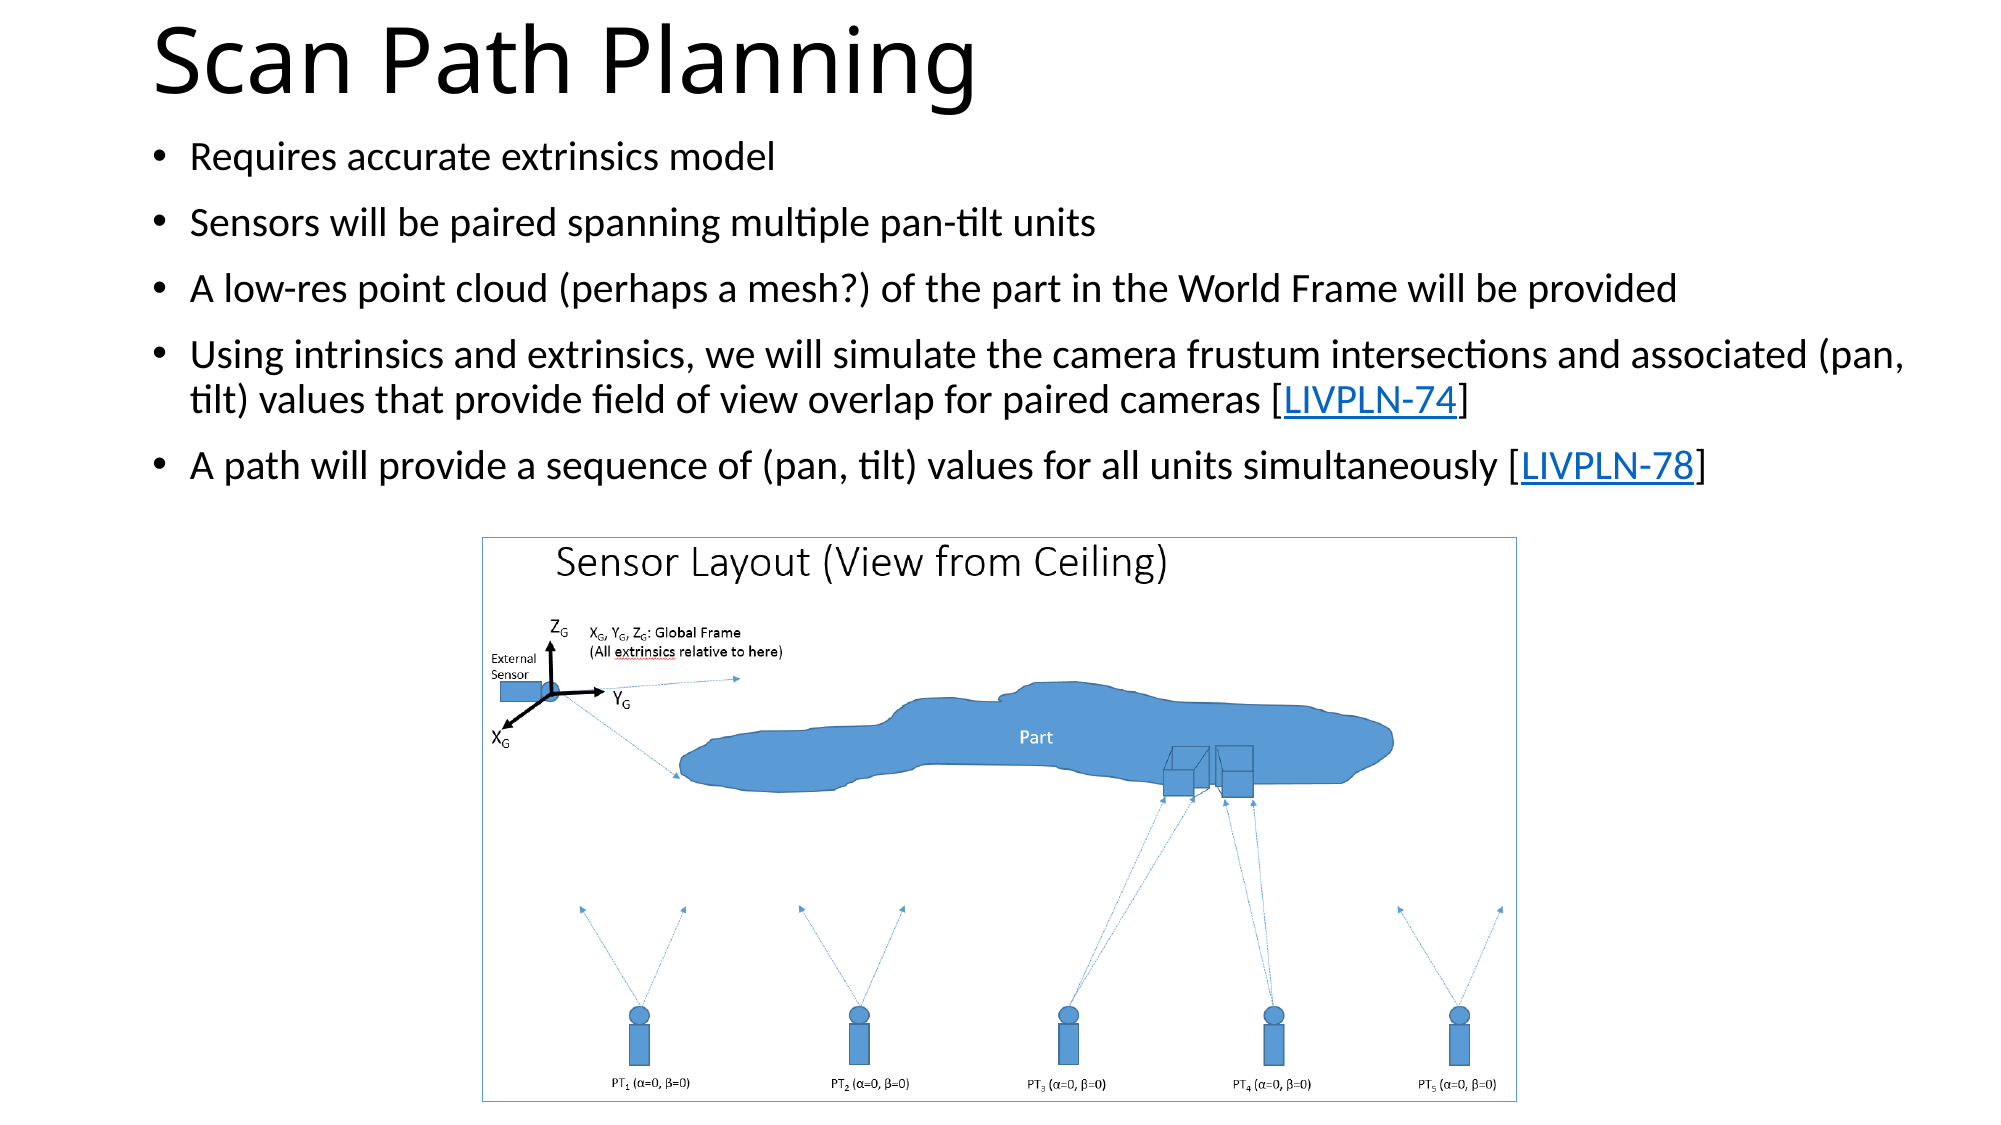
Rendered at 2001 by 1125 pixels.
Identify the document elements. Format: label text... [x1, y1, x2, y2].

list Requires accurate extrinsics model Sensors will be paired spanning multiple pan-tilt units A low-res point cloud (perhaps a mesh?) of the part in the World Frame will be provided Using intrinsics and extrinsics, we will simulate the camera frustum intersections and associated (pan, tilt) values that provide field of view overlap for paired cameras [LIVPLN-74] A path will provide a sequence of (pan, tilt) values for all units simultaneously [LIVPLN-78] [137, 127, 1953, 853]
picture [482, 537, 1517, 1102]
title Scan Path Planning [137, 0, 1863, 127]
